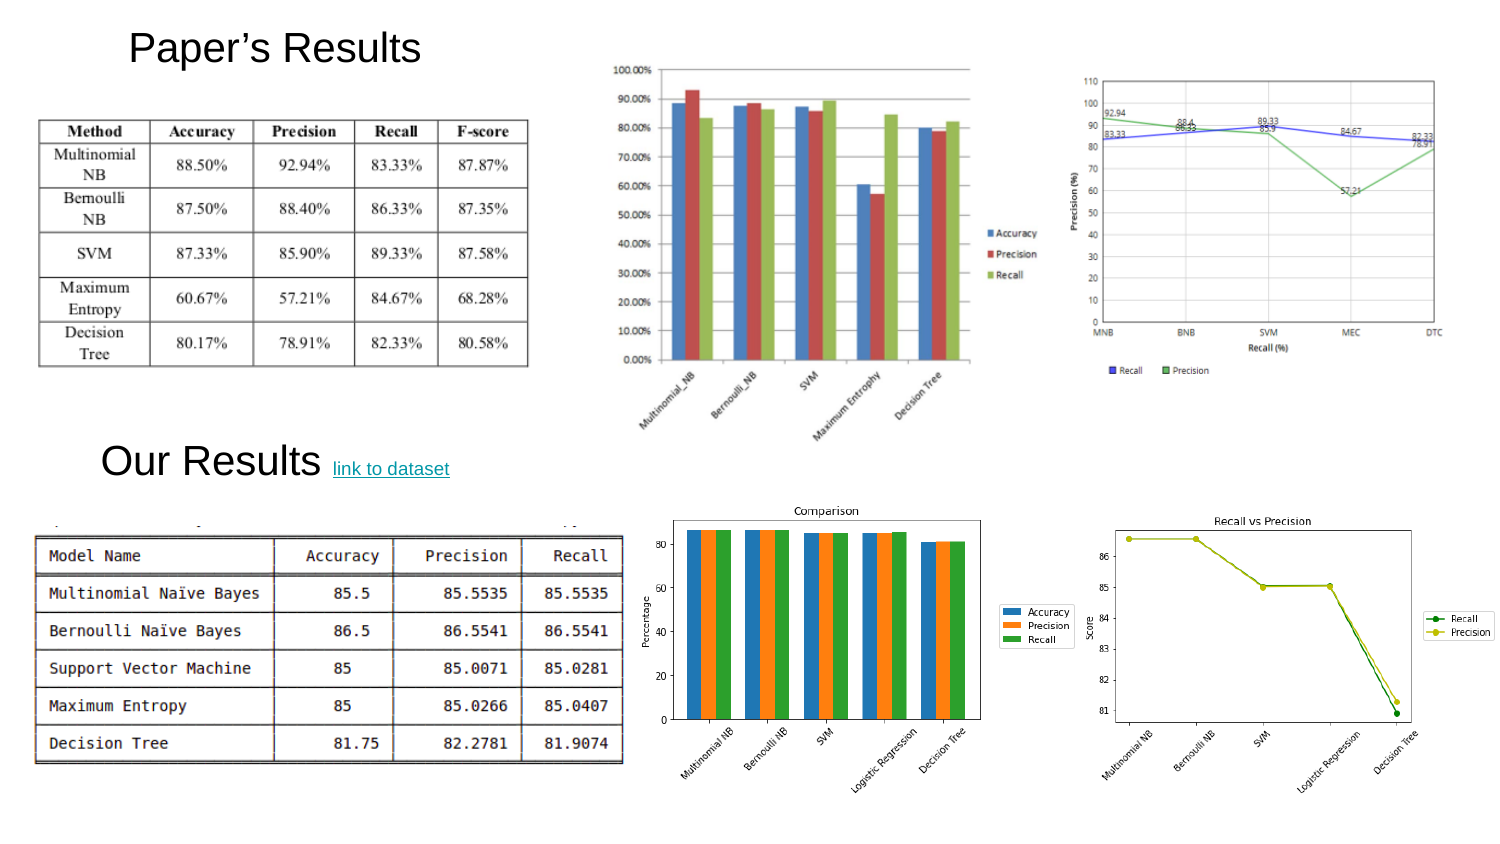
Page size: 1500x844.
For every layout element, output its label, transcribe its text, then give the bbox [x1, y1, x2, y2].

picture [608, 64, 1039, 445]
picture [31, 109, 538, 375]
title Our Results link to dataset [16, 418, 534, 500]
picture [29, 499, 1500, 801]
title Paper’s Results [12, 5, 538, 86]
picture [1066, 64, 1461, 382]
